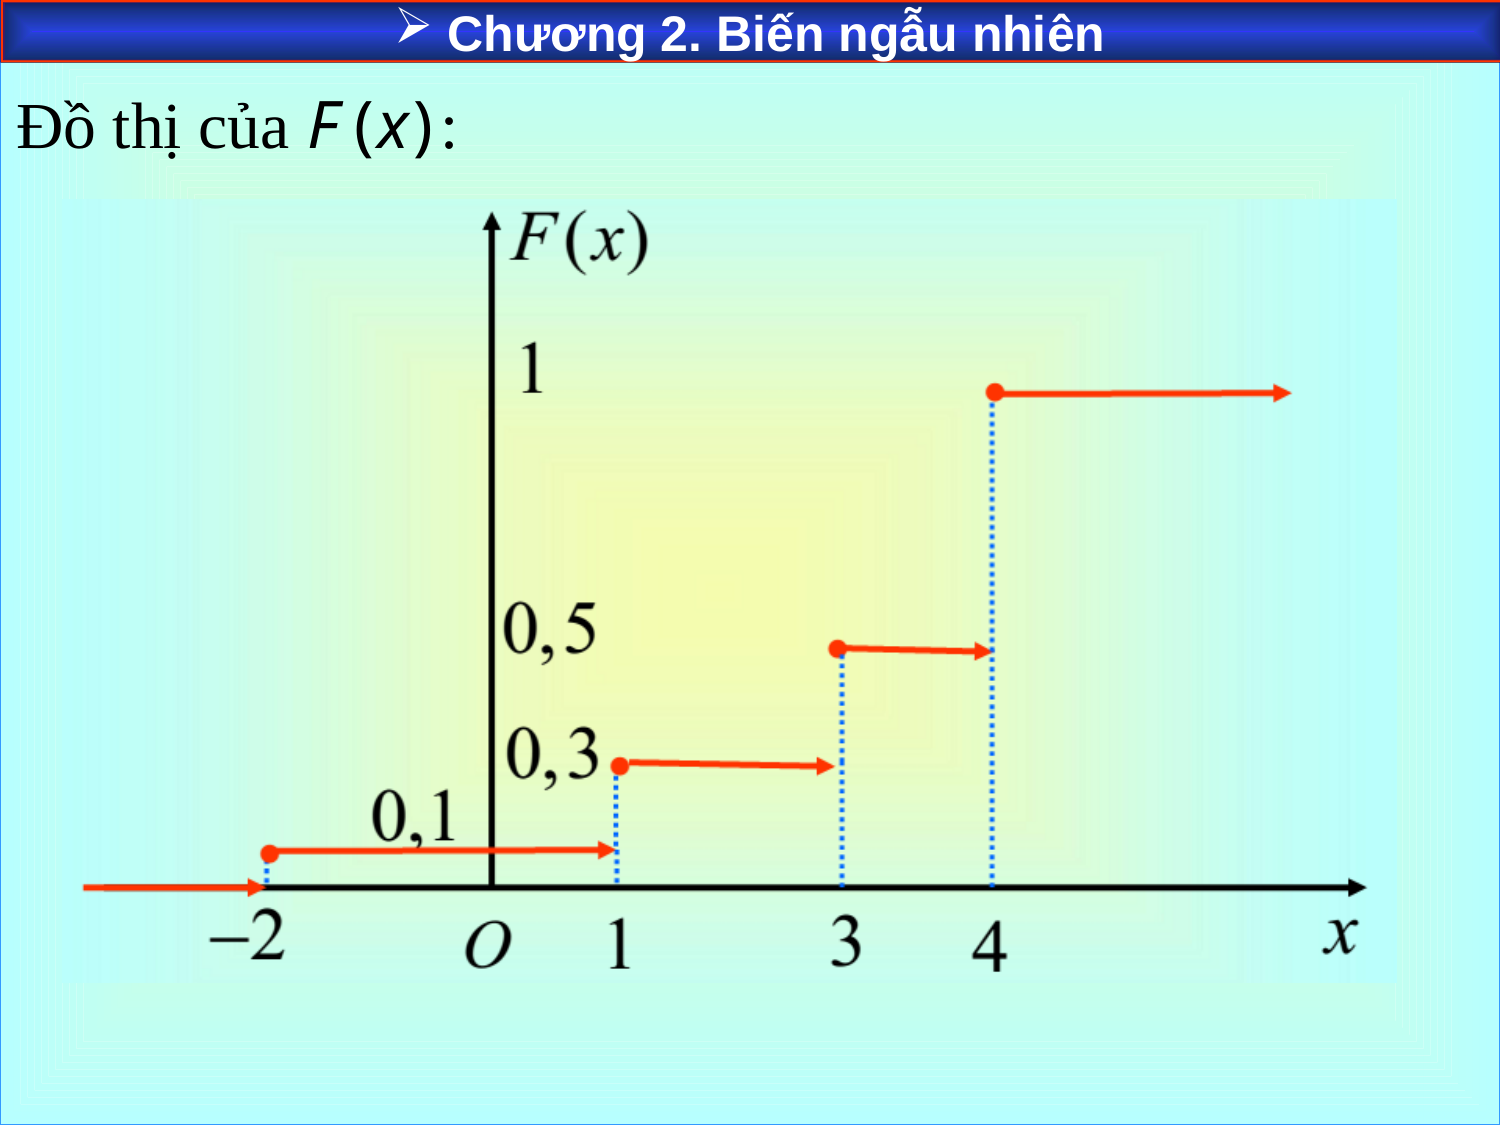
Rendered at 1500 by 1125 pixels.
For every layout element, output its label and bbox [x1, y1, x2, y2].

picture [62, 199, 1397, 983]
text_box [0, 0, 1500, 63]
picture [0, 87, 1500, 171]
